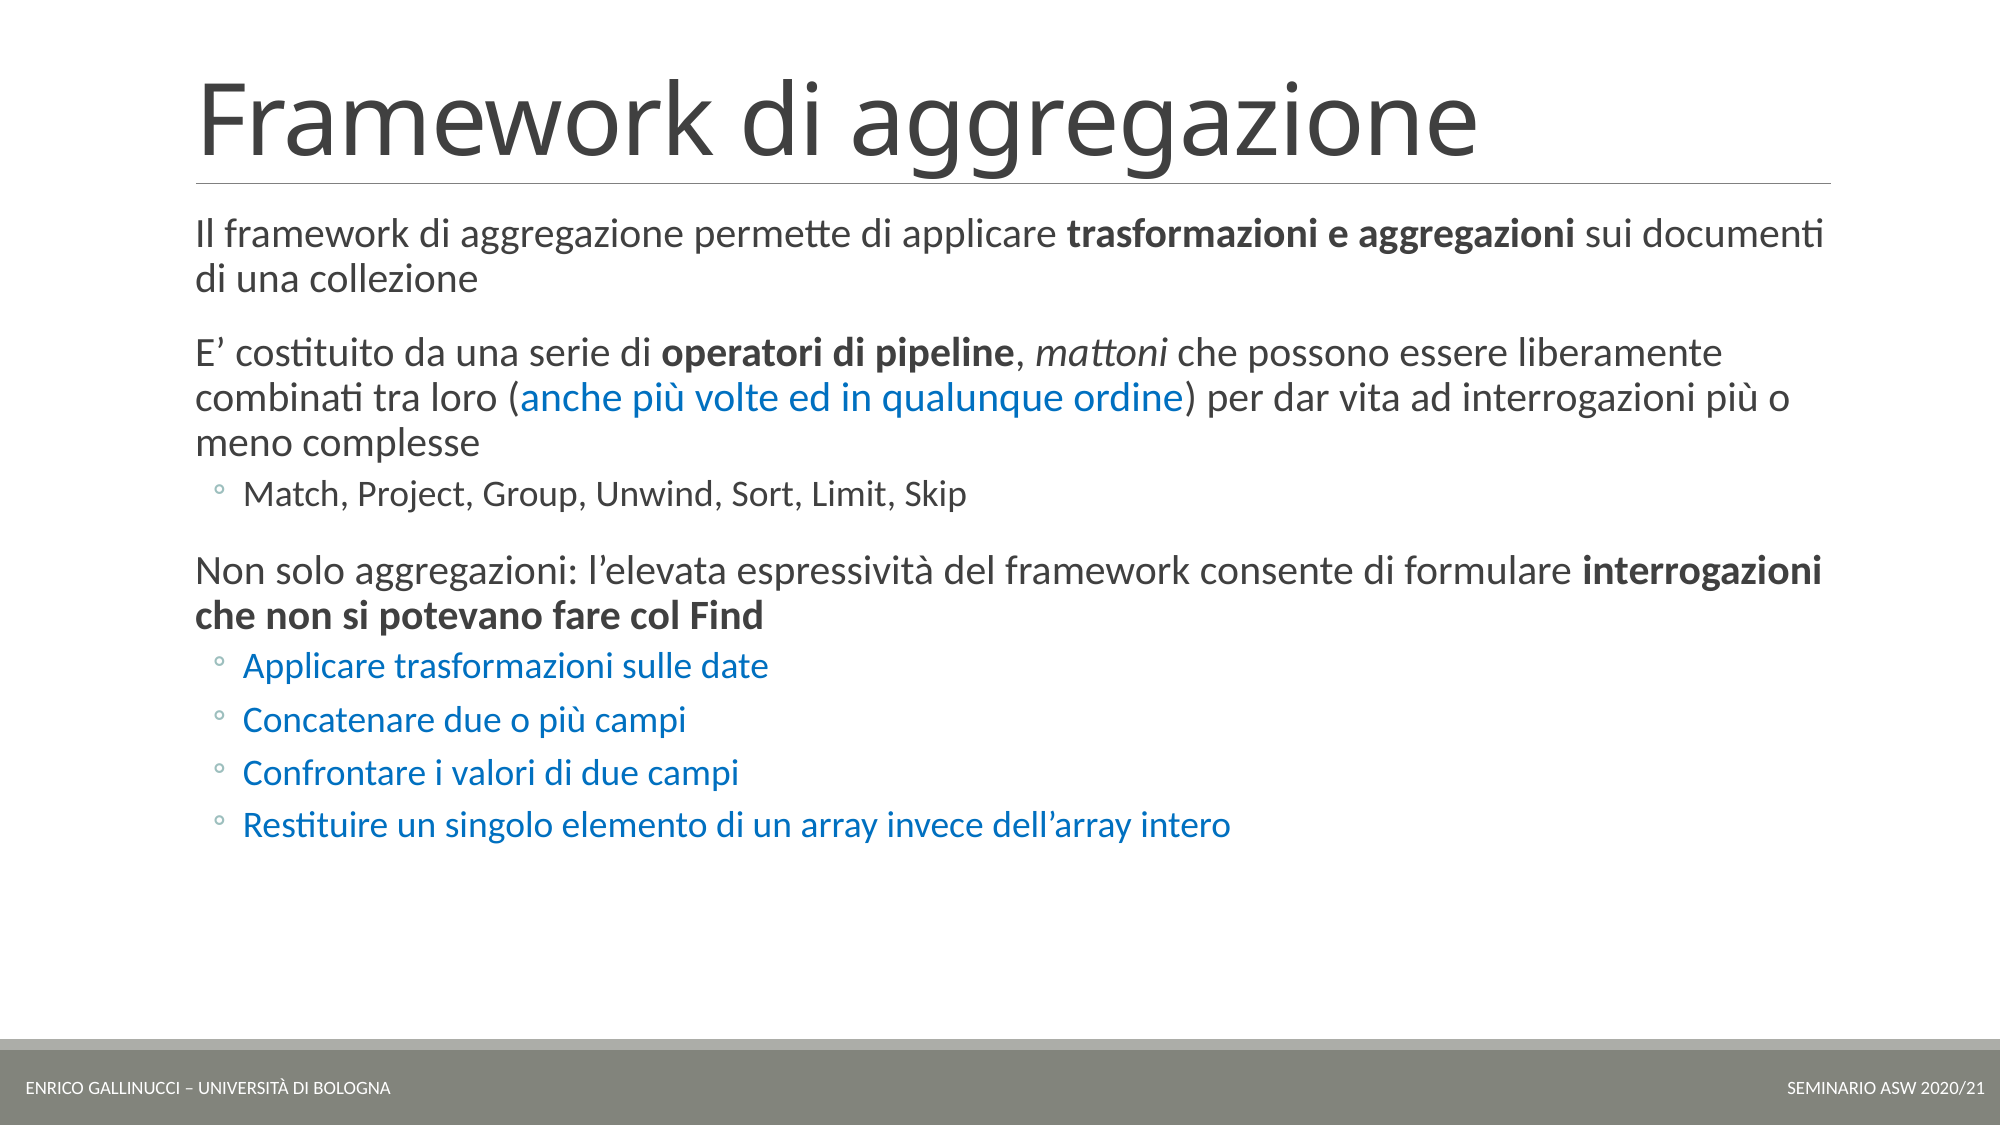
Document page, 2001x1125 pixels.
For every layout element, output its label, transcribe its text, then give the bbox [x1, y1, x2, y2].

title Framework di aggregazione [180, 59, 1830, 184]
list Il framework di aggregazione permette di applicare trasformazioni e aggregazioni sui documenti di una collezione E’ costituito da una serie di operatori di pipeline, mattoni che possono essere liberamente combinati tra loro (anche più volte ed in qualunque ordine) per dar vita ad interrogazioni più o meno complesse Match, Project, Group, Unwind, Sort, Limit, Skip Non solo aggregazioni: l’elevata espressività del framework consente di formulare interrogazioni che non si potevano fare col Find Applicare trasformazioni sulle date Concatenare due o più campi Confrontare i valori di due campi Restituire un singolo elemento di un array invece dell’array intero [180, 204, 1830, 963]
